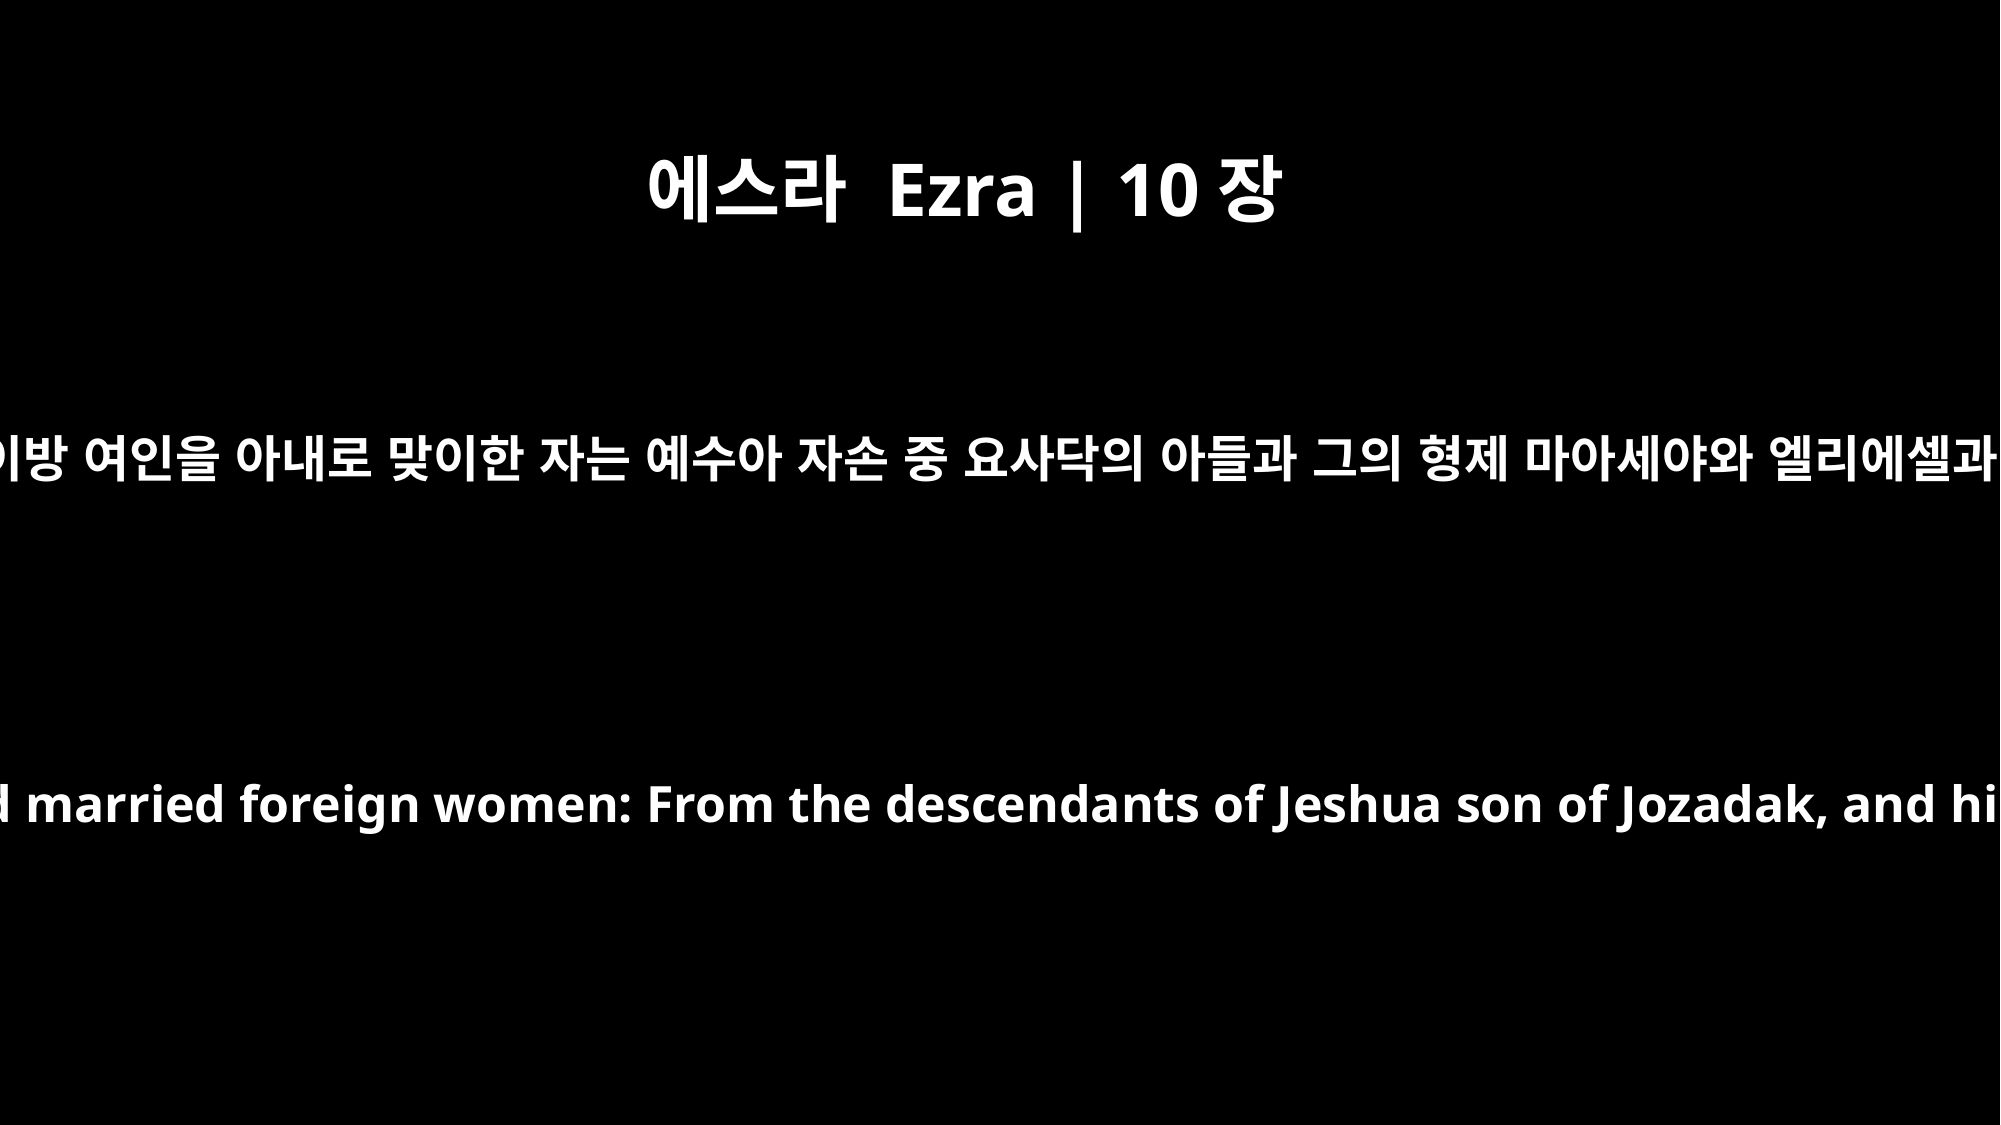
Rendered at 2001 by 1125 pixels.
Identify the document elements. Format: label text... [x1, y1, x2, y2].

text_box 18 제사장의 무리 중에 이방 여인을 아내로 맞이한 자는 예수아 자손 중 요사닥의 아들과 그의 형제 마아세야와 엘리에셀과 야립과 그달랴라 [0, 359, 2000, 495]
text_box Among the descendants of the priests, the following had married foreign women: From the descendants of Jeshua son of Jozadak, and his brothers: Maaseiah, Eliezer, Jarib and Gedaliah. [0, 764, 2000, 840]
text_box 에스라 Ezra | 10장 [631, 136, 1301, 239]
